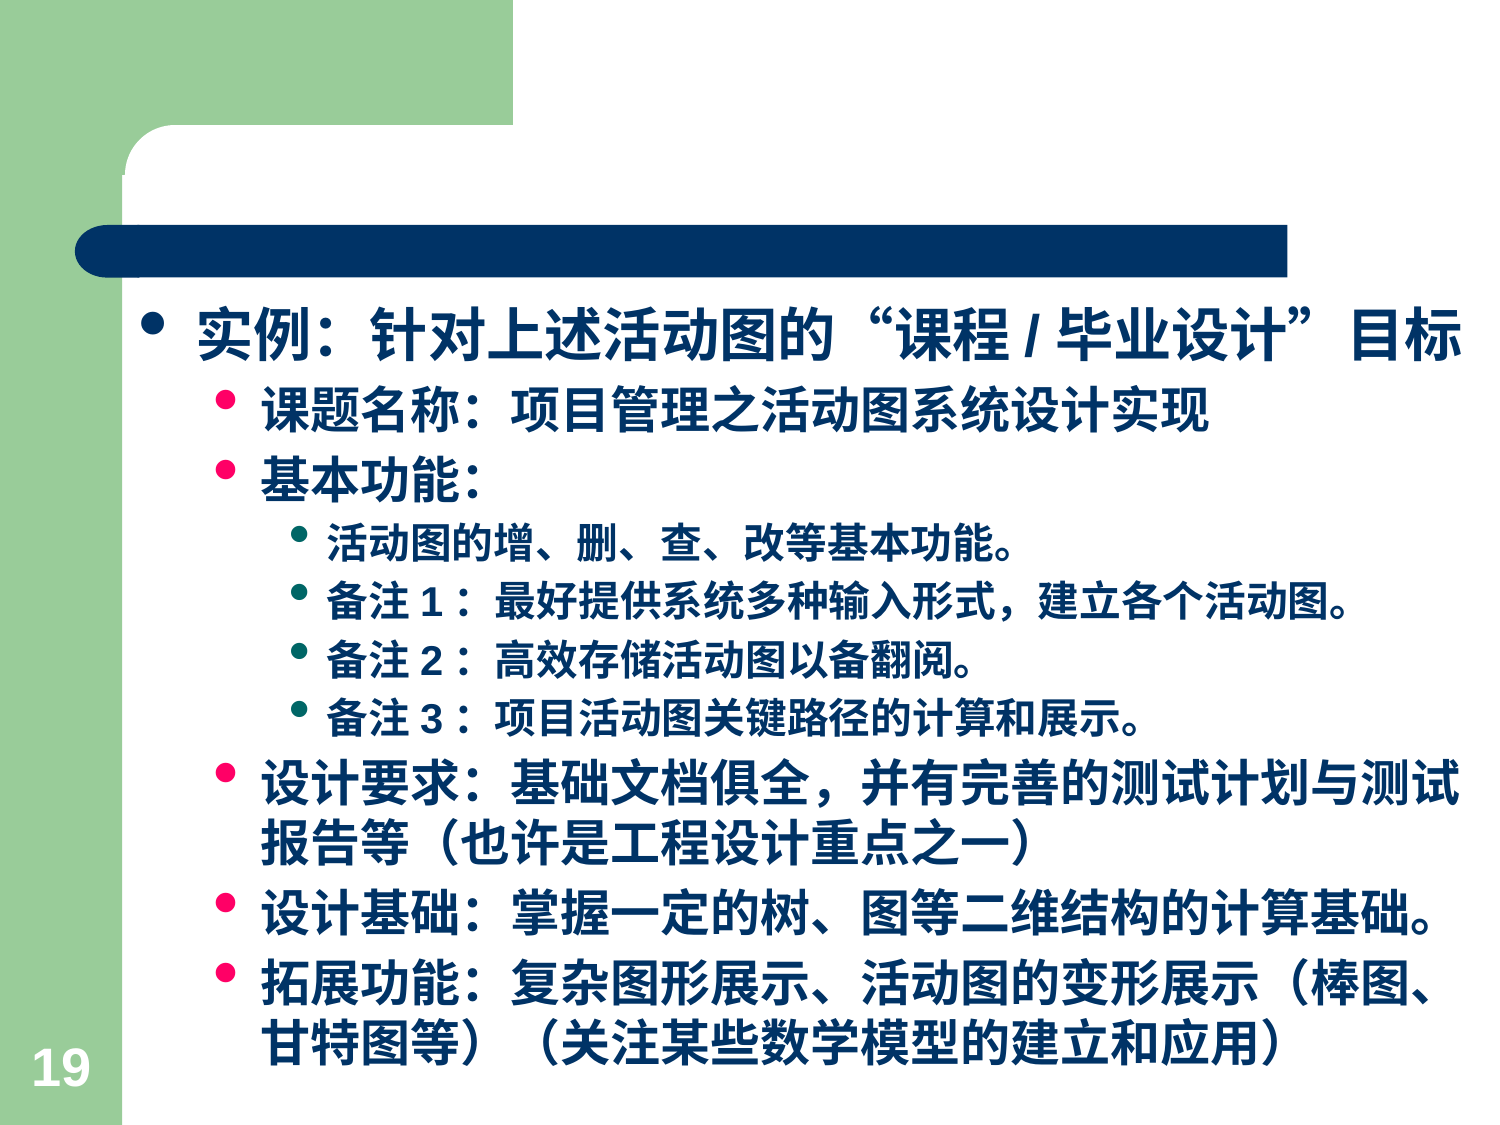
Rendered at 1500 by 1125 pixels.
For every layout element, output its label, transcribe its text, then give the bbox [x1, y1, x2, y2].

slide_number 19 [13, 1024, 111, 1106]
list 实例：针对上述活动图的“课程/毕业设计”目标 课题名称：项目管理之活动图系统设计实现 基本功能： 活动图的增、删、查、改等基本功能。 备注1：最好提供系统多种输入形式，建立各个活动图。 备注2：高效存储活动图以备翻阅。 备注3：项目活动图关键路径的计算和展示。 设计要求：基础文档俱全，并有完善的测试计划与测试报告等（也许是工程设计重点之一） 设计基础：掌握一定的树、图等二维结构的计算基础。 拓展功能：复杂图形展示、活动图的变形展示（棒图、甘特图等）（关注某些数学模型的建立和应用） [123, 290, 1500, 1114]
